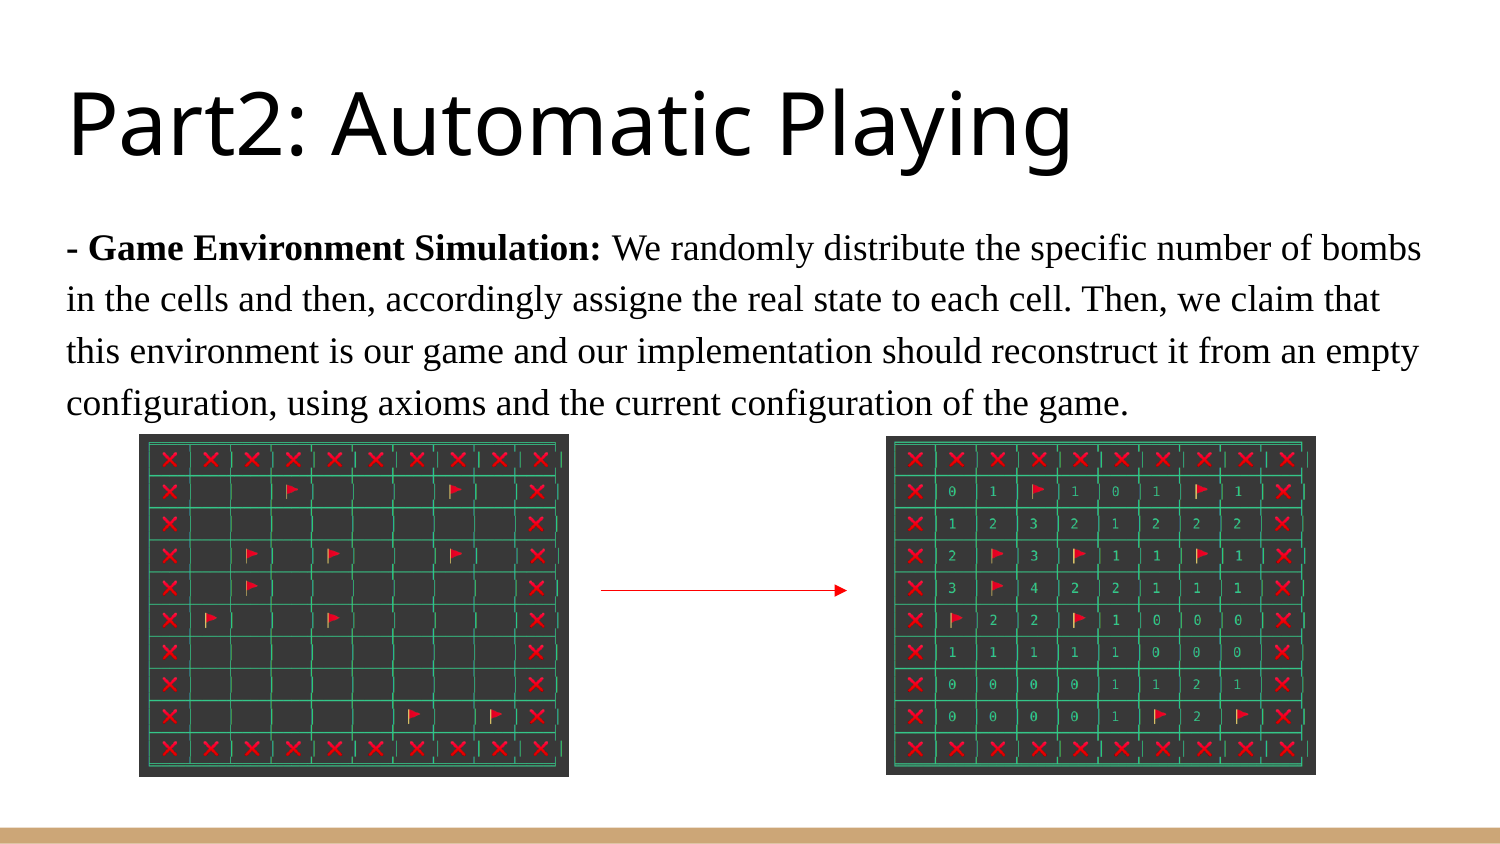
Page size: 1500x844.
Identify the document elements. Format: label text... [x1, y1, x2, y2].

title Part2: Automatic Playing [51, 51, 1449, 189]
list - Game Environment Simulation: We randomly distribute the specific number of bombs in the cells and then, accordingly assigne the real state to each cell. Then, we claim that this environment is our game and our implementation should reconstruct it from an empty configuration, using axioms and the current configuration of the game. [51, 200, 1449, 752]
picture [886, 435, 1316, 775]
picture [138, 434, 569, 777]
